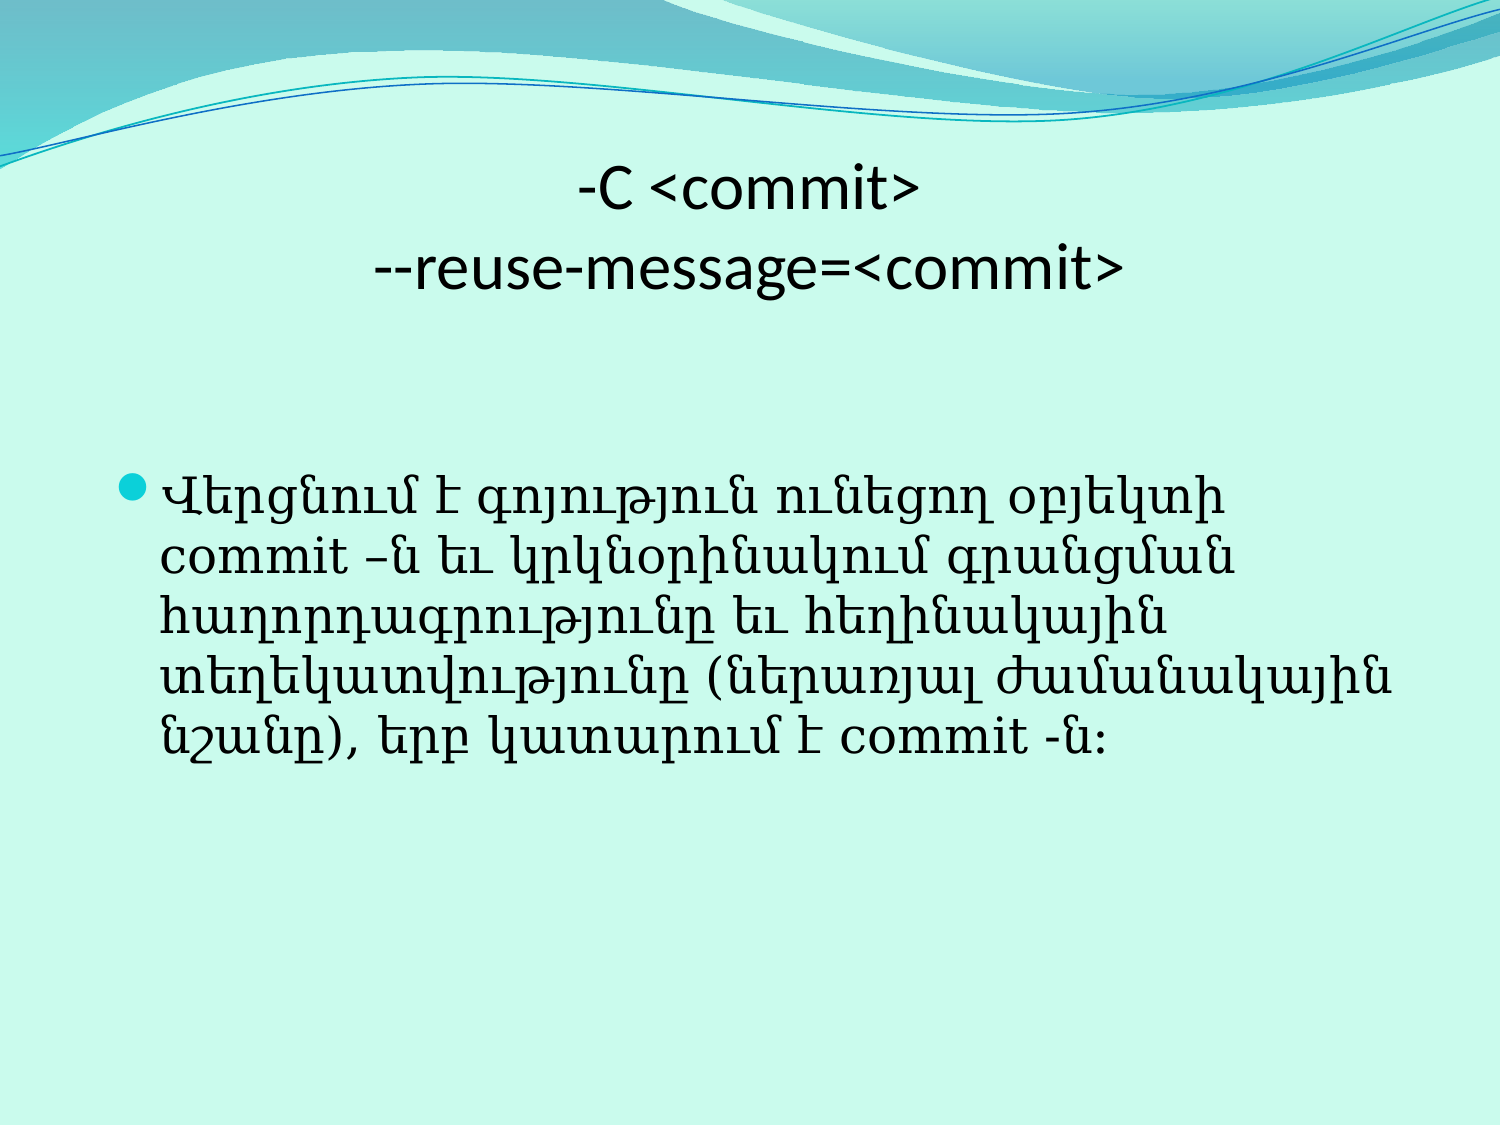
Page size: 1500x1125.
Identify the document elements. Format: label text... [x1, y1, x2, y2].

title -C <commit> --reuse-message=<commit> [75, 115, 1425, 303]
list Վերցնում է գոյություն ունեցող օբյեկտի commit –ն եւ կրկնօրինակում գրանցման հաղորդագրությունը եւ հեղինակային տեղեկատվությունը (ներառյալ ժամանակային նշանը), երբ կատարում է commit -ն: [100, 456, 1451, 1125]
